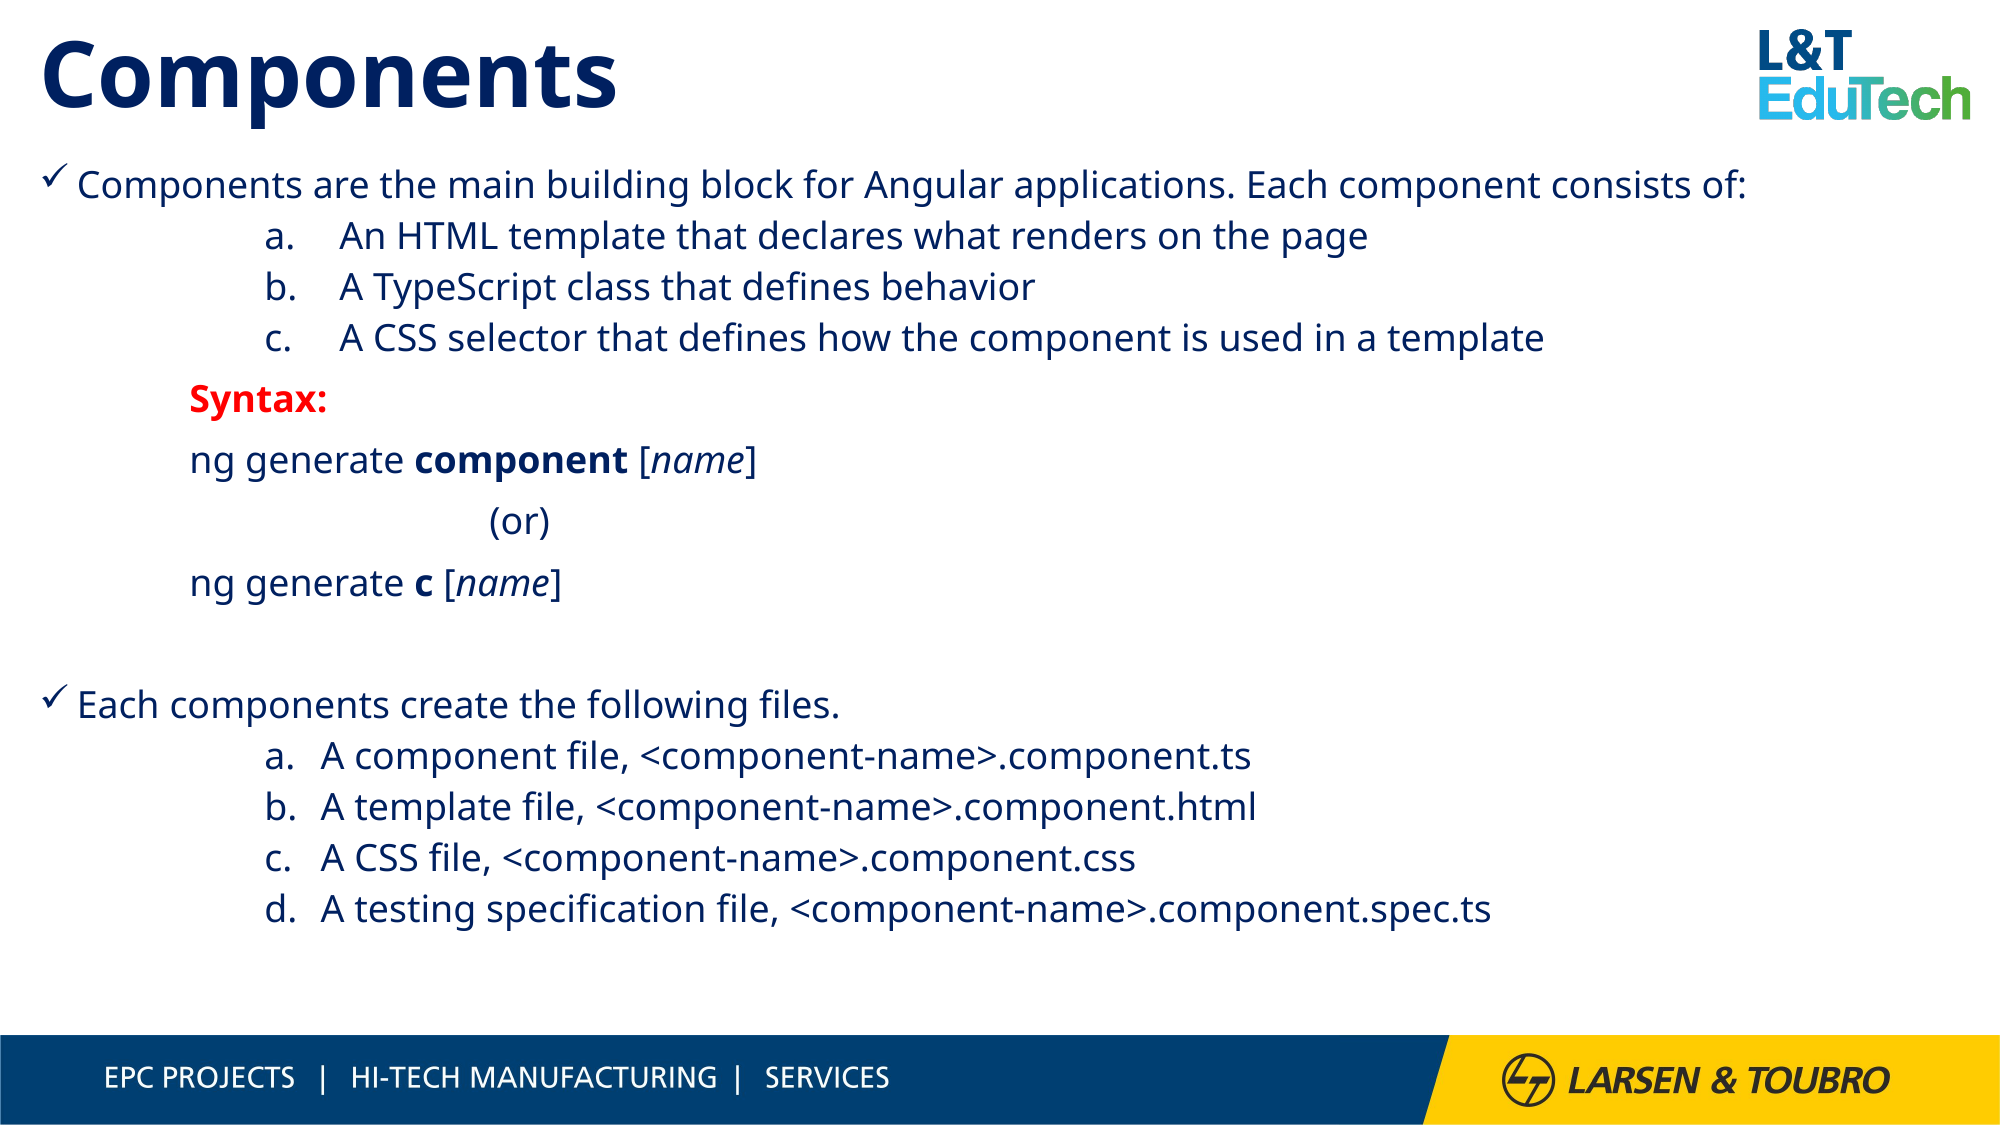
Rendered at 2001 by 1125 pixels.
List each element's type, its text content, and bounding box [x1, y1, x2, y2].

picture [1758, 29, 1971, 120]
picture [0, 1035, 2000, 1125]
list Components are the main building block for Angular applications. Each component consists of: An HTML template that declares what renders on the page A TypeScript class that defines behavior A CSS selector that defines how the component is used in a template Syntax: ng generate component [name] (or) ng generate c [name] Each components create the following files. A component file, <component-name>.component.ts A template file, <component-name>.component.html A CSS file, <component-name>.component.css A testing specification file, <component-name>.component.spec.ts [24, 158, 1972, 1035]
title Components [24, 23, 1972, 133]
